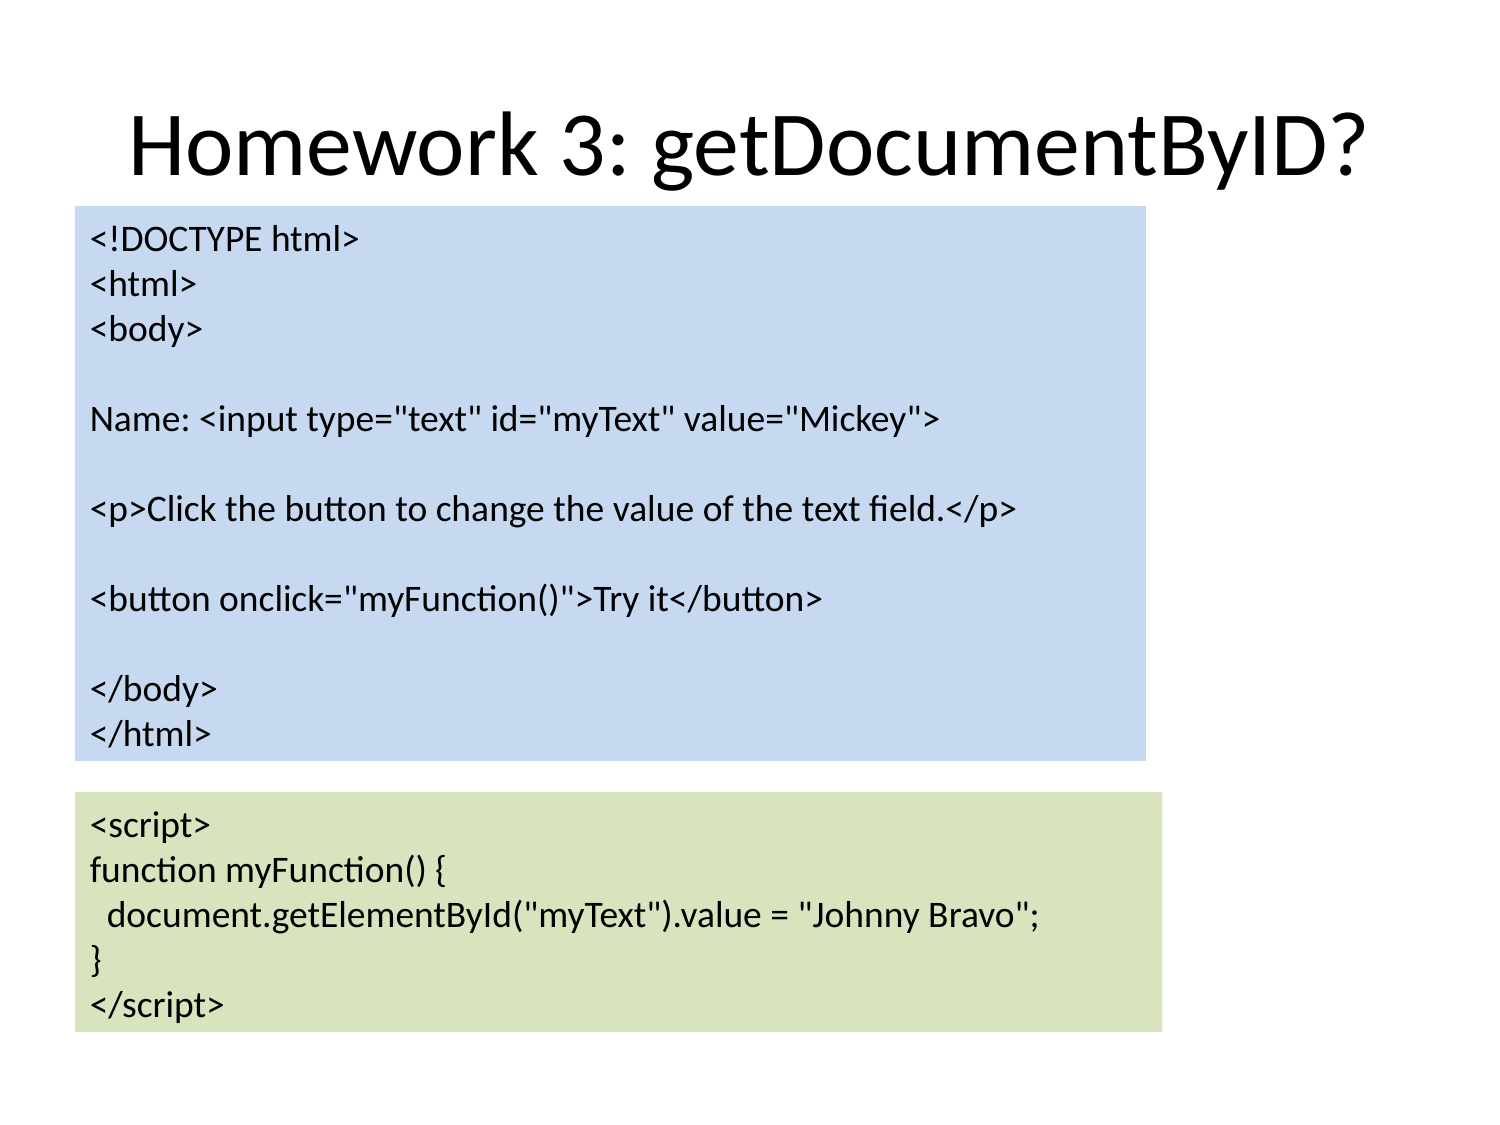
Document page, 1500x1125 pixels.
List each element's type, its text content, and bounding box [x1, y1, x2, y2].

text_box <script> function myFunction() { document.getElementById("myText").value = "Johnny Bravo"; } </script> [75, 792, 1163, 1032]
title Homework 3: getDocumentByID? [75, 45, 1425, 233]
text_box <!DOCTYPE html> <html> <body> Name: <input type="text" id="myText" value="Mickey"> <p>Click the button to change the value of the text field.</p> <button onclick="myFunction()">Try it</button> </body> </html> [75, 206, 1146, 761]
